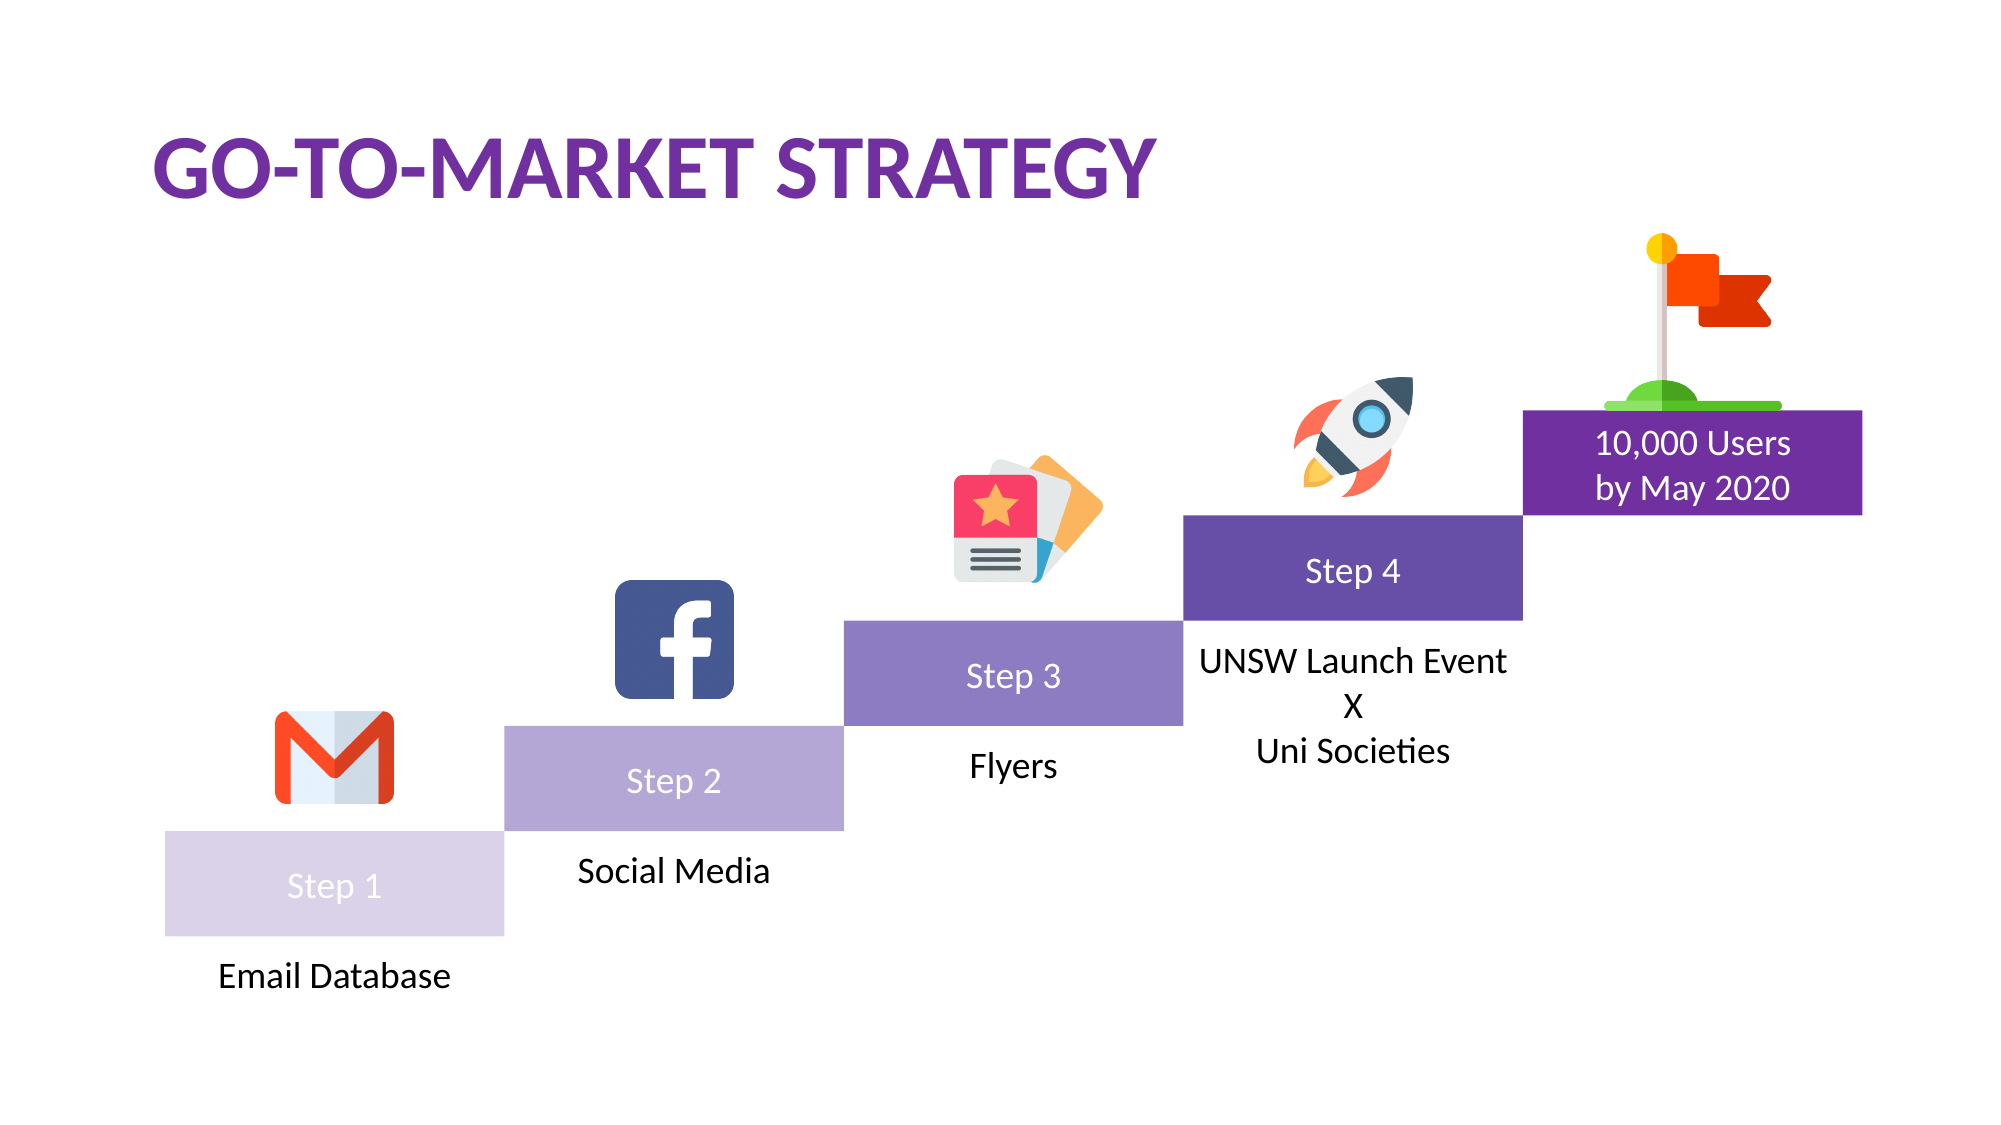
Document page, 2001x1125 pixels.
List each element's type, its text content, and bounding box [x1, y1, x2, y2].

text_box Step 3 [843, 620, 1184, 726]
picture [614, 579, 734, 699]
picture [1293, 377, 1413, 497]
picture [1603, 232, 1782, 411]
text_box Step 1 [165, 831, 505, 936]
text_box Flyers [843, 726, 1184, 804]
text_box Email Database [165, 936, 505, 1014]
title GO-TO-MARKET STRATEGY [137, 59, 1863, 278]
text_box Step 4 [1183, 515, 1523, 620]
picture [275, 697, 394, 817]
text_box Step 2 [504, 725, 844, 831]
picture [954, 445, 1103, 594]
text_box 10,000 Users by May 2020 [1522, 410, 1863, 516]
text_box UNSW Launch Event X Uni Societies [1183, 620, 1523, 699]
text_box Social Media [505, 831, 844, 909]
